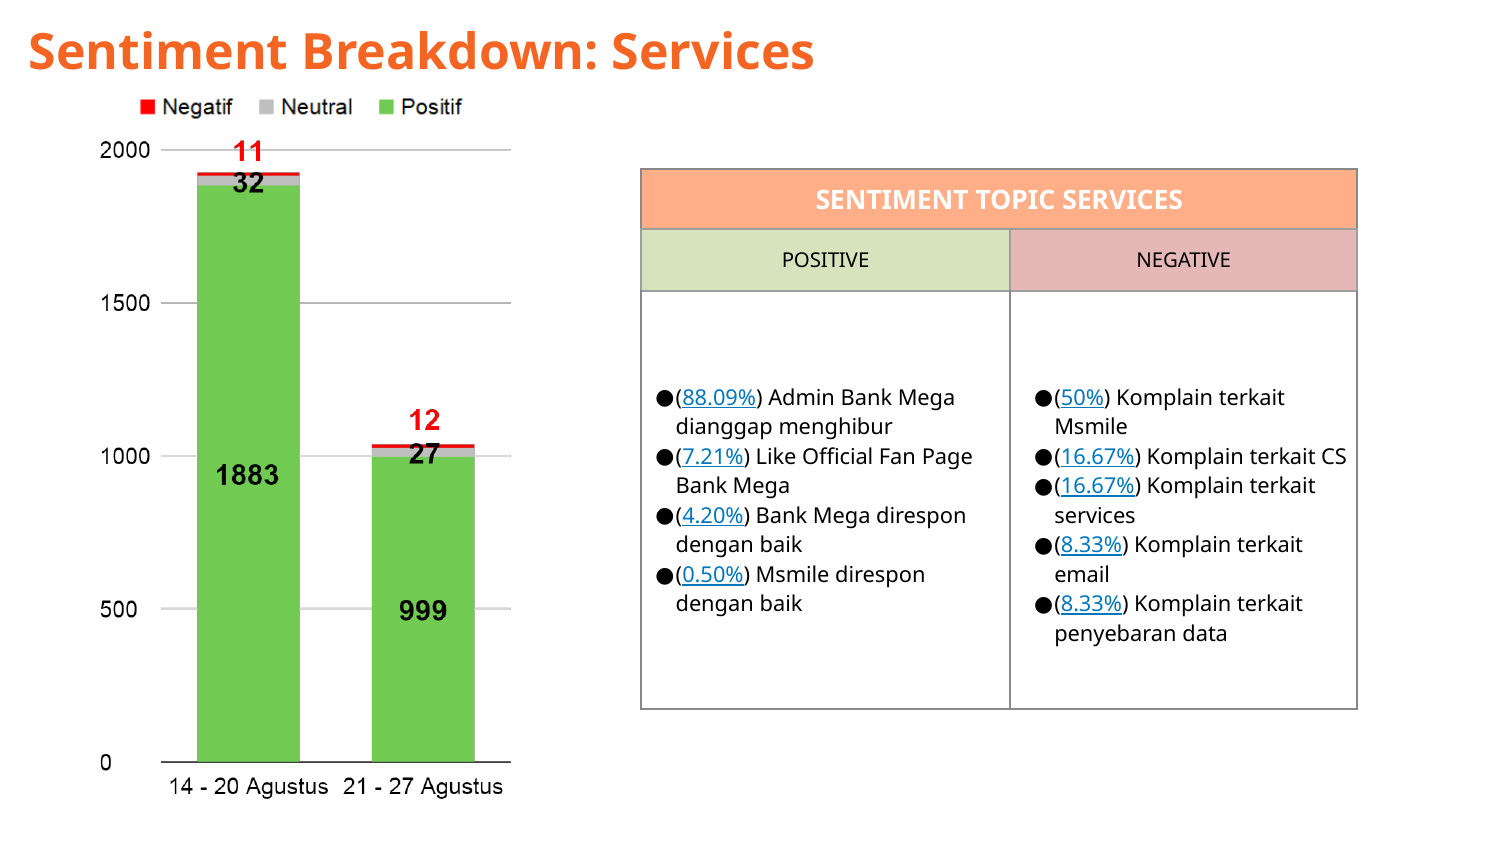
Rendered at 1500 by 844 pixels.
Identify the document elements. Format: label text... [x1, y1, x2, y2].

table_header SENTIMENT TOPIC SERVICES [642, 170, 1356, 228]
table_cell NEGATIVE [1011, 230, 1356, 290]
picture [74, 89, 534, 820]
table_cell (50%) Komplain terkait Msmile (16.67%) Komplain terkait CS (16.67%) Komplain terkait services (8.33%) Komplain terkait email (8.33%) Komplain terkait penyebaran data [1011, 292, 1356, 708]
table_cell (88.09%) Admin Bank Mega dianggap menghibur (7.21%) Like Official Fan Page Bank Mega (4.20%) Bank Mega direspon dengan baik (0.50%) Msmile direspon dengan baik [642, 292, 1009, 708]
table_cell POSITIVE [642, 230, 1009, 290]
text_box Sentiment Breakdown: Services [20, 16, 1439, 90]
